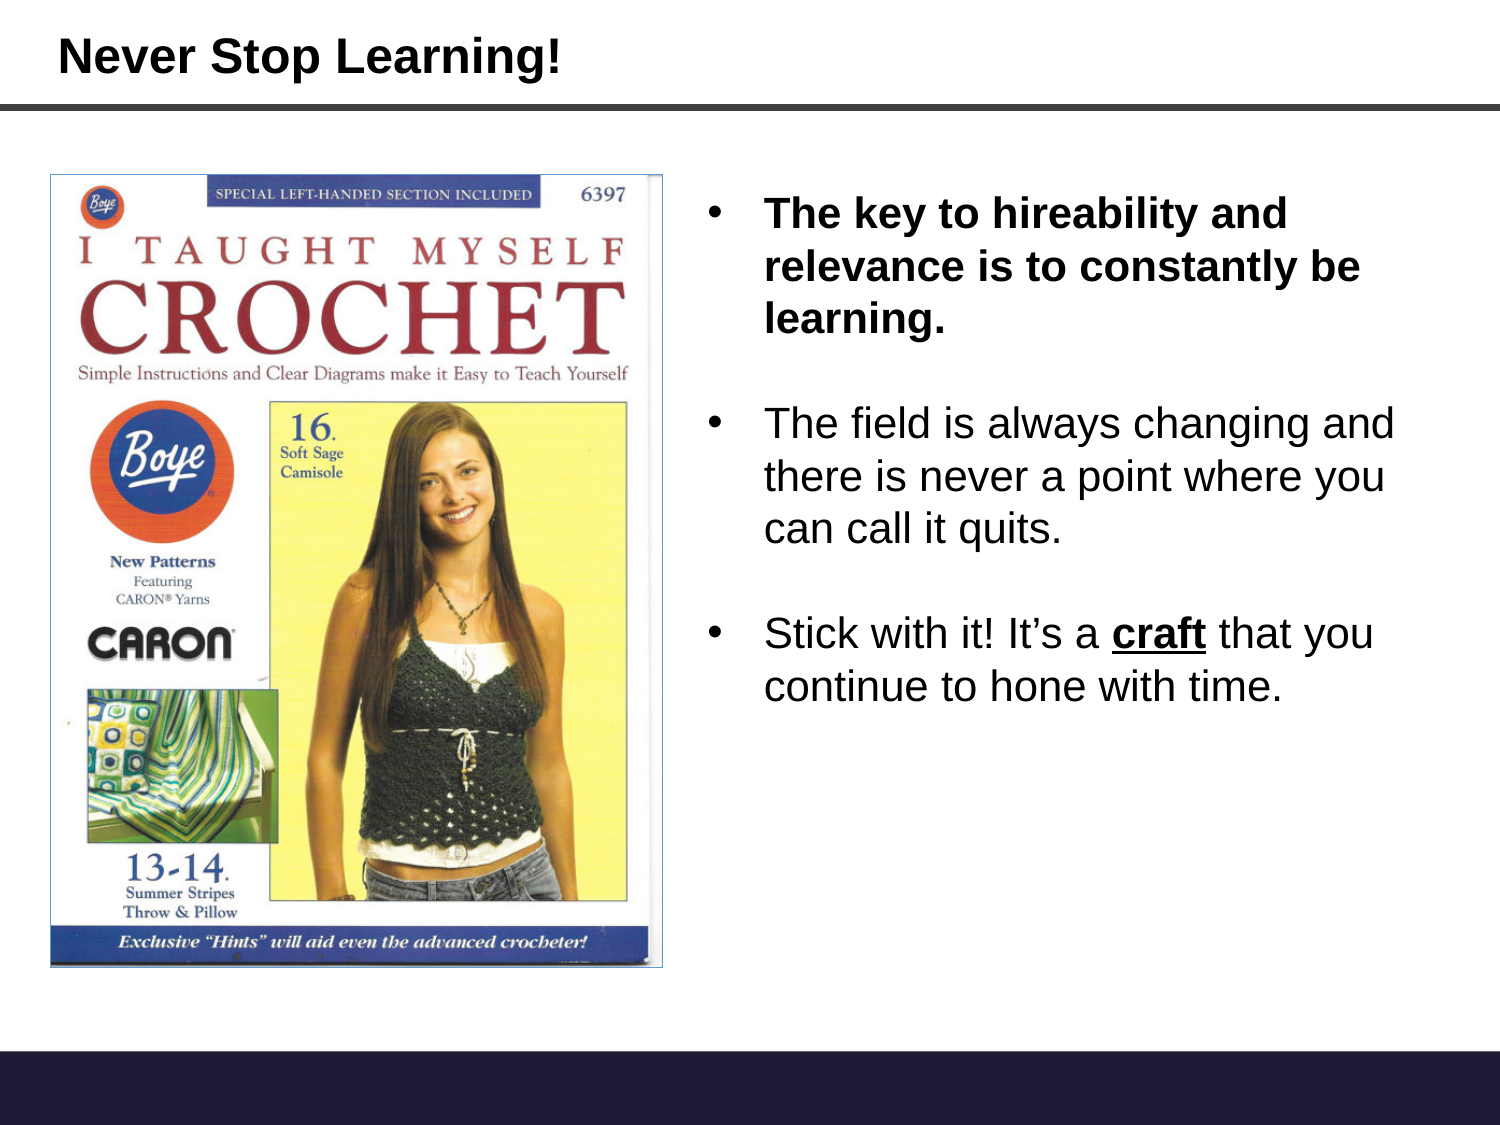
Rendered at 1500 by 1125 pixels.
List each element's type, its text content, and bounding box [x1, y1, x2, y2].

picture [49, 174, 663, 969]
text_box Never Stop Learning! [49, 16, 1163, 91]
text_box The key to hireability and relevance is to constantly be learning. The field is always changing and there is never a point where you can call it quits. Stick with it! It’s a craft that you continue to hone with time. [699, 177, 1463, 718]
